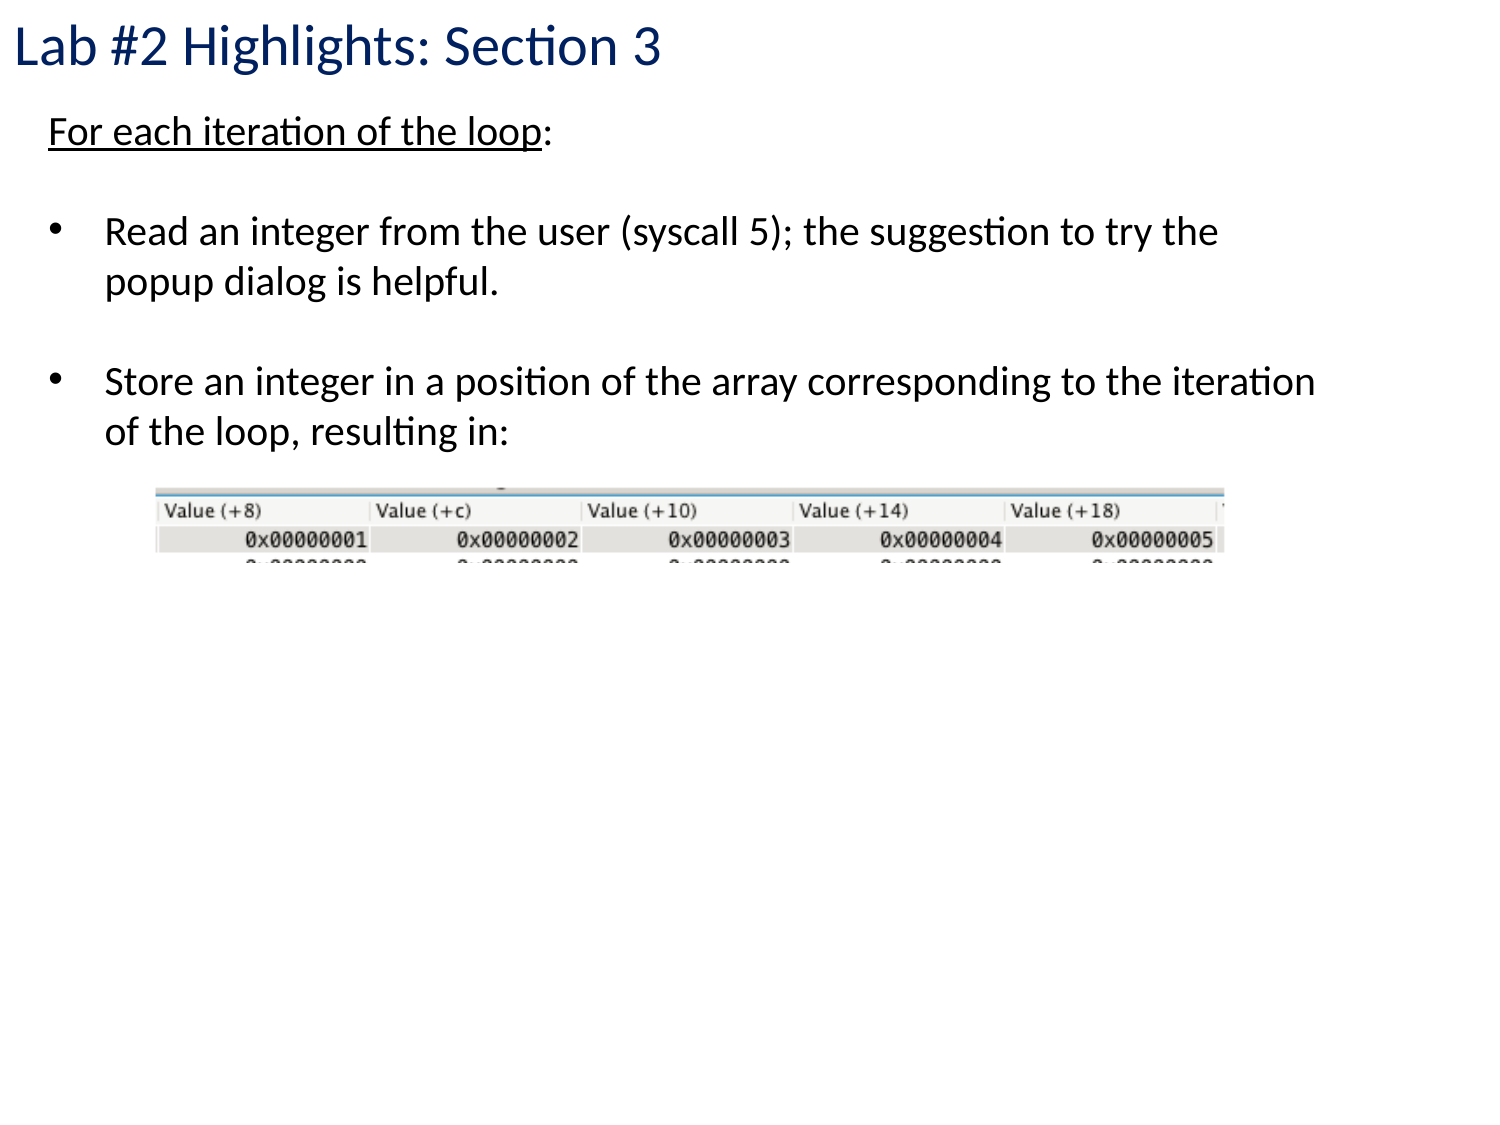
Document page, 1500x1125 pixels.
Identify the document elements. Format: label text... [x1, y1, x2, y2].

text_box Lab #2 Highlights: Section 3 [0, 0, 1335, 85]
text_box For each iteration of the loop: Read an integer from the user (syscall 5); the suggestion to try the popup dialog is helpful. Store an integer in a position of the array corresponding to the iteration of the loop, resulting in: [33, 96, 1339, 561]
picture [137, 469, 1248, 563]
